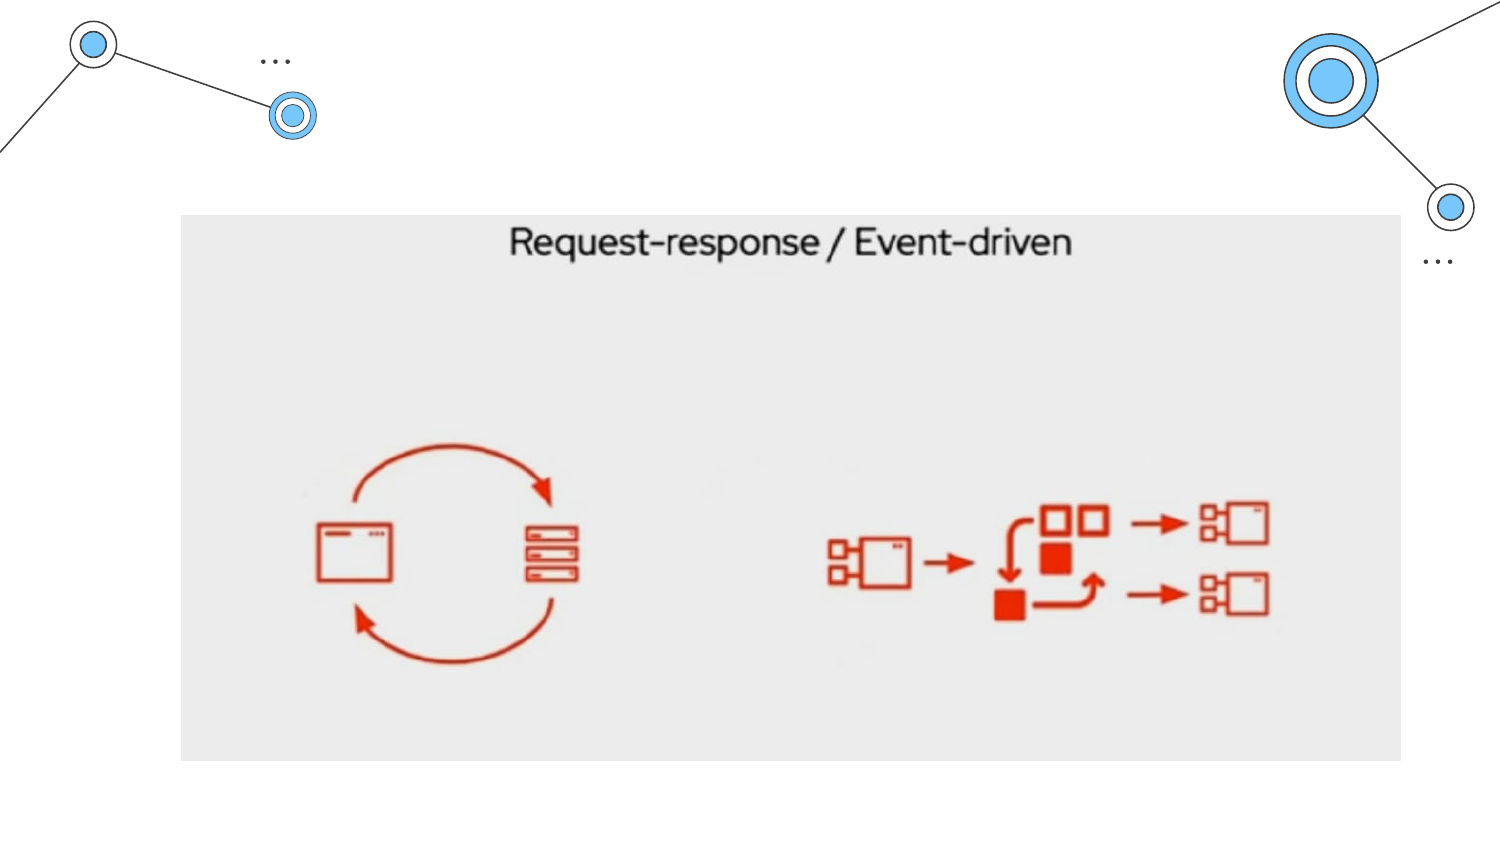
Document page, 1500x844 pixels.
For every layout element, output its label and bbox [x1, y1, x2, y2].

picture [181, 214, 1402, 762]
